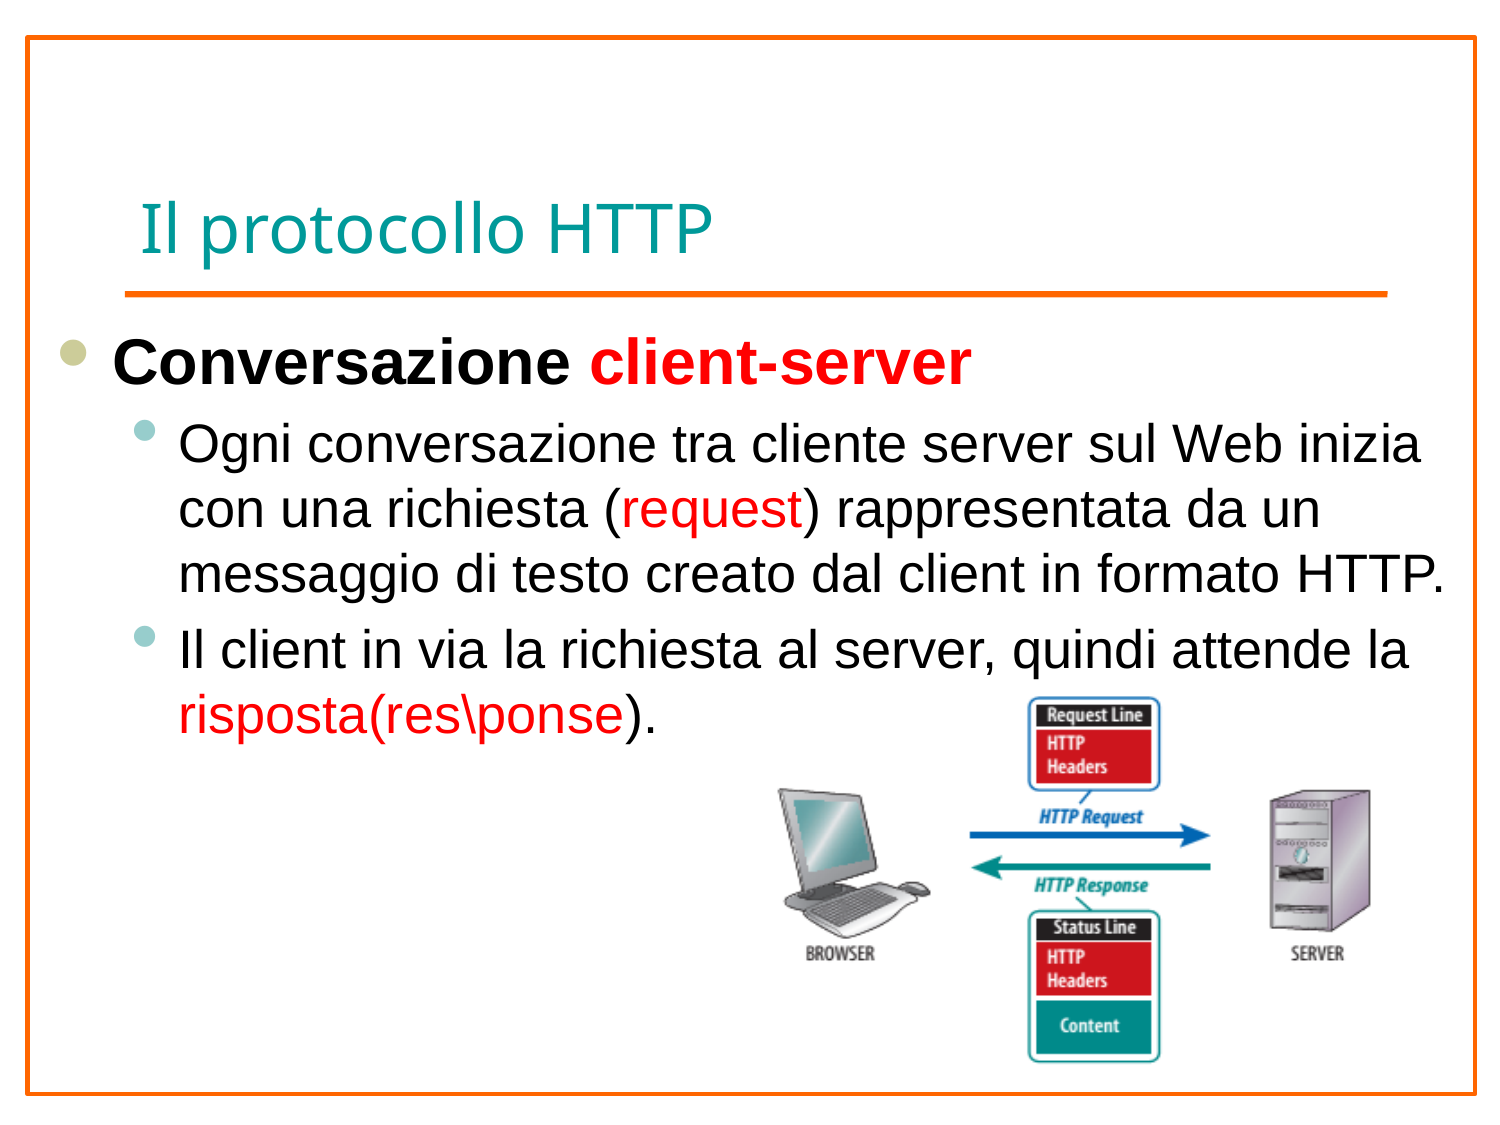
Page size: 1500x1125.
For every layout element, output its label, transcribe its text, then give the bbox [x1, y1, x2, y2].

list Conversazione client-server Ogni conversazione tra cliente server sul Web inizia con una richiesta (request) rappresentata da un messaggio di testo creato dal client in formato HTTP. Il client in via la richiesta al server, quindi attende la risposta(res\ponse). [41, 312, 1471, 1071]
picture [744, 680, 1430, 1071]
title Il protocollo HTTP [125, 87, 1388, 275]
